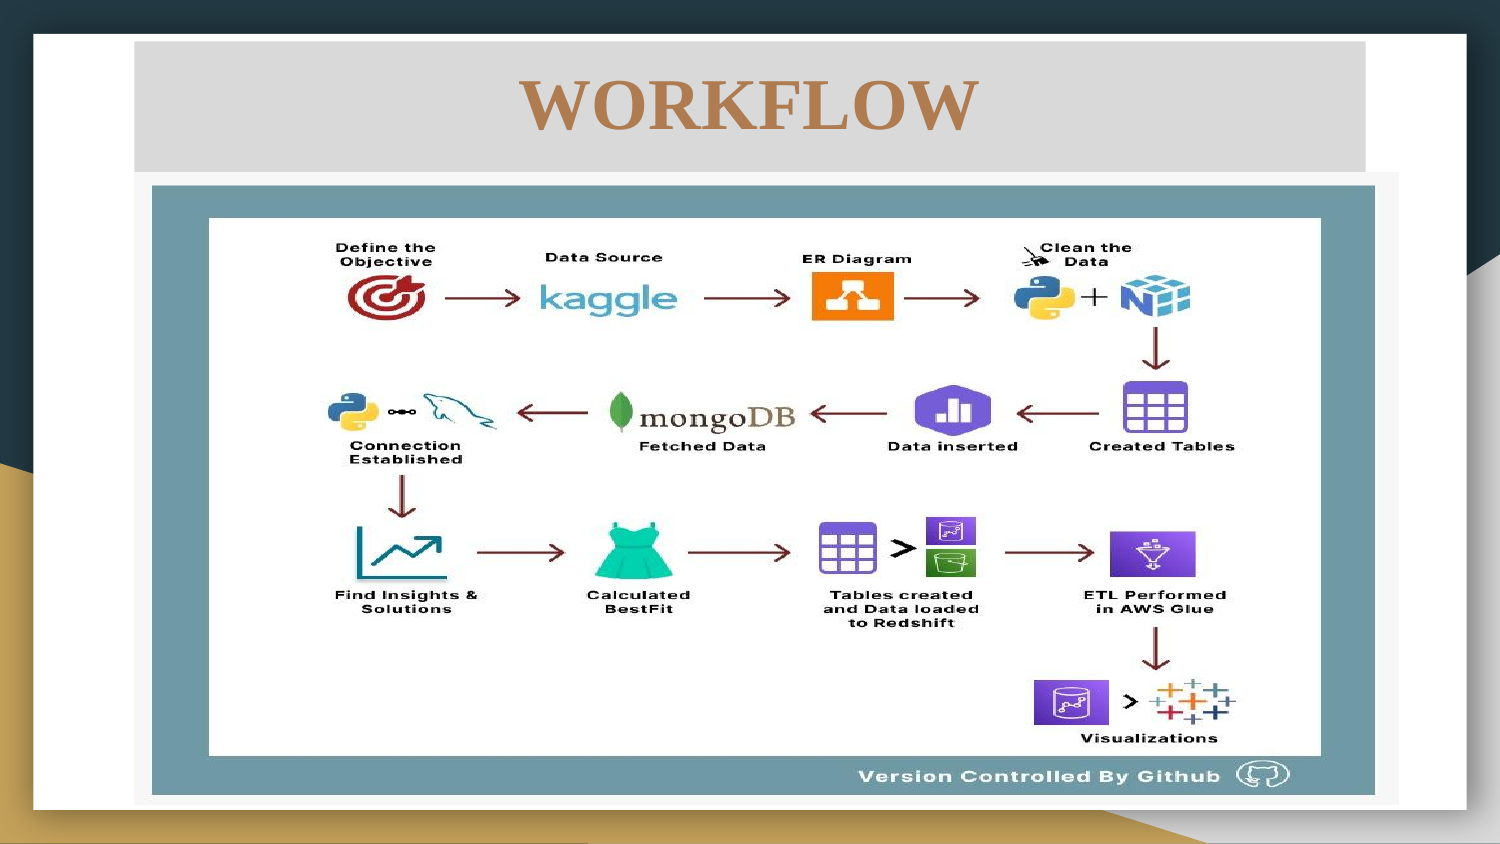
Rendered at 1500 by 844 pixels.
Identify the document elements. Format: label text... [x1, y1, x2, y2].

title WORKFLOW [134, 41, 1366, 171]
picture [134, 171, 1399, 805]
